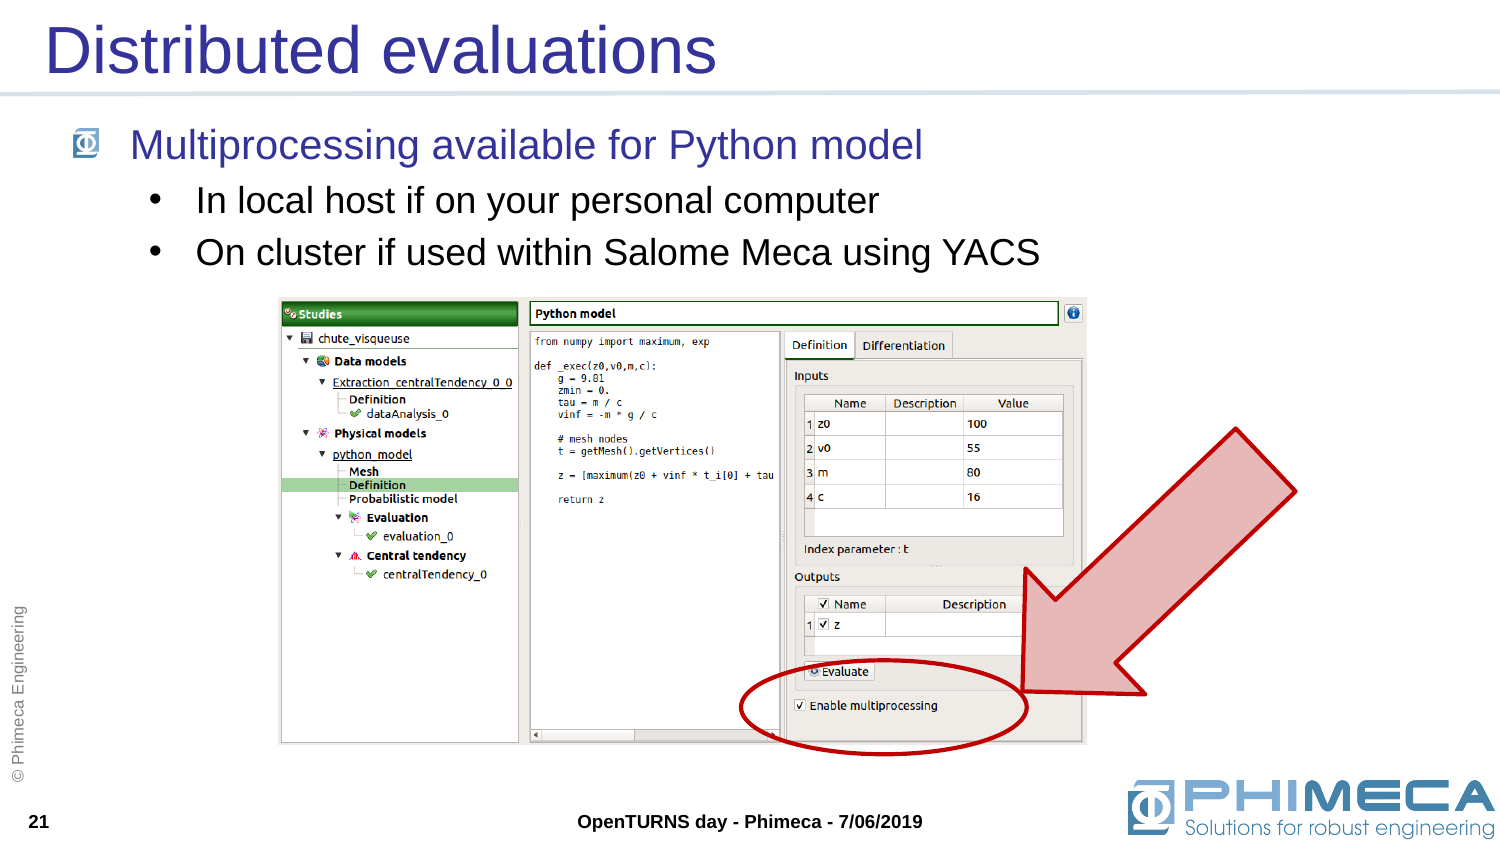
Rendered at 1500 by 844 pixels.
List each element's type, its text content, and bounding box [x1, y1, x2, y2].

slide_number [400, 799, 1100, 844]
picture [278, 296, 1088, 745]
list Multiprocessing available for Python model In local host if on your personal computer On cluster if used within Salome Meca using YACS [59, 110, 1500, 759]
picture [73, 128, 99, 158]
text_box [830, 753, 937, 757]
slide_number 21 [0, 798, 78, 844]
picture [1126, 778, 1500, 841]
text_box [1093, 426, 1298, 697]
title Distributed evaluations [0, 0, 1500, 95]
